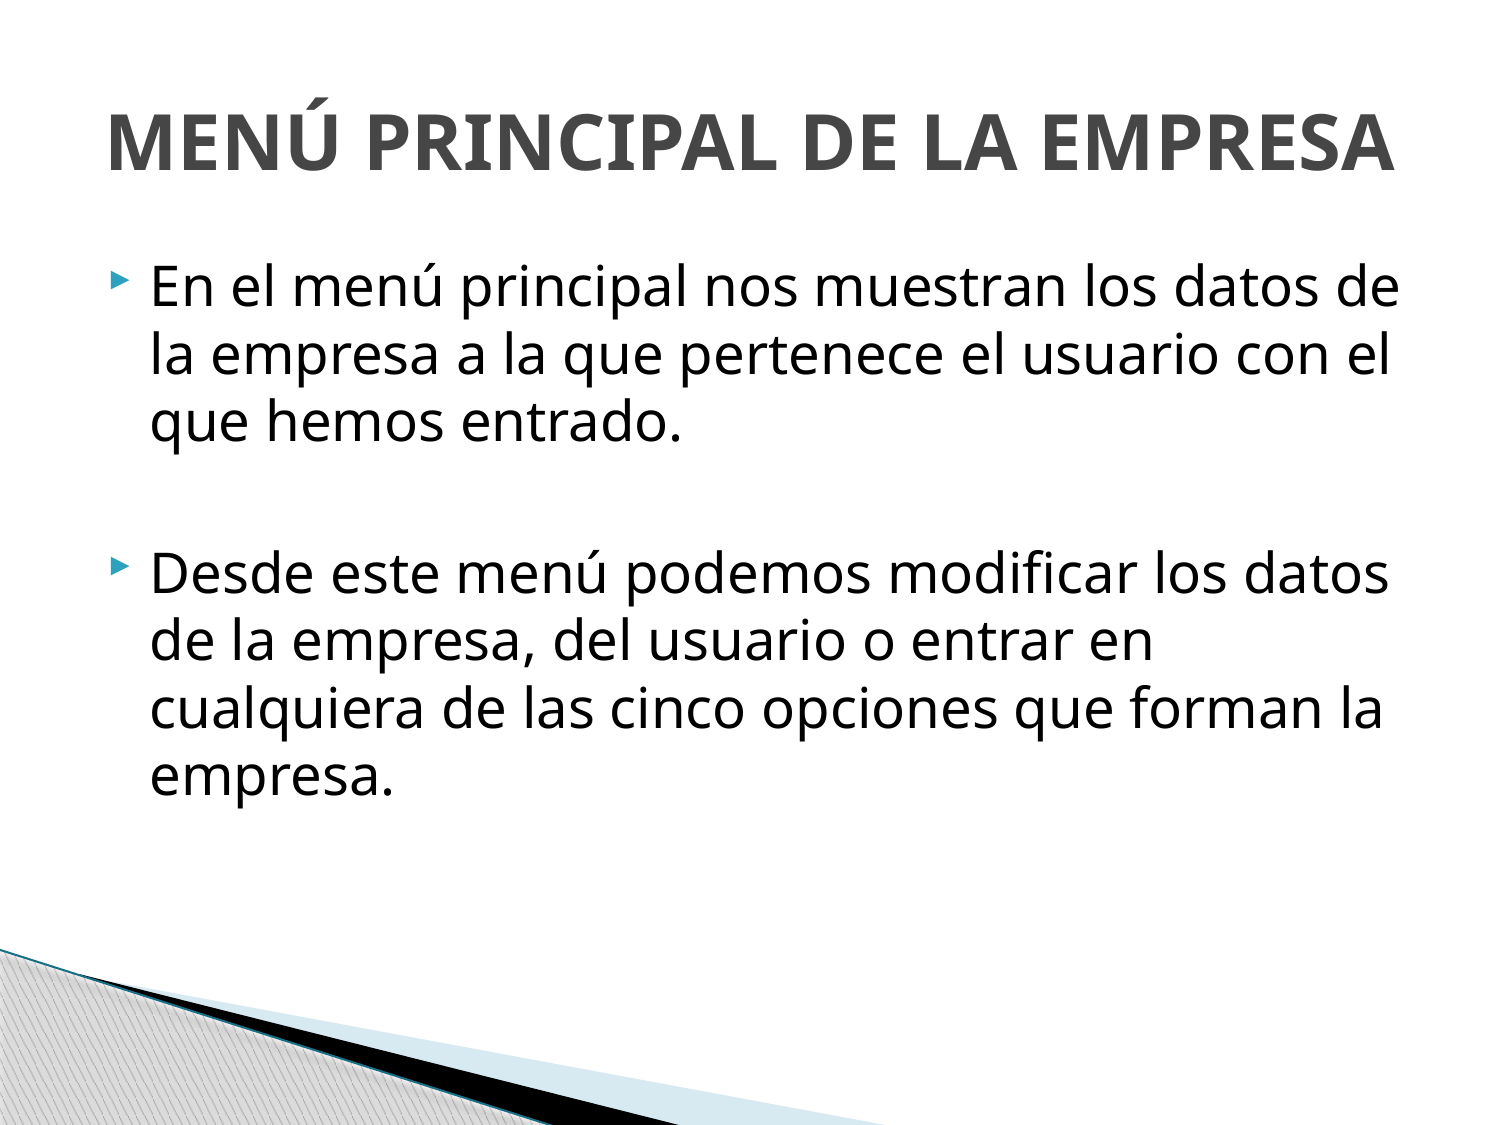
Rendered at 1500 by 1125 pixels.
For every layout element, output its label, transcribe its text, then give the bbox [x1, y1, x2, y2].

title MENÚ PRINCIPAL DE LA EMPRESA [75, 45, 1425, 233]
list En el menú principal nos muestran los datos de la empresa a la que pertenece el usuario con el que hemos entrado. Desde este menú podemos modificar los datos de la empresa, del usuario o entrar en cualquiera de las cinco opciones que forman la empresa. [75, 243, 1425, 986]
